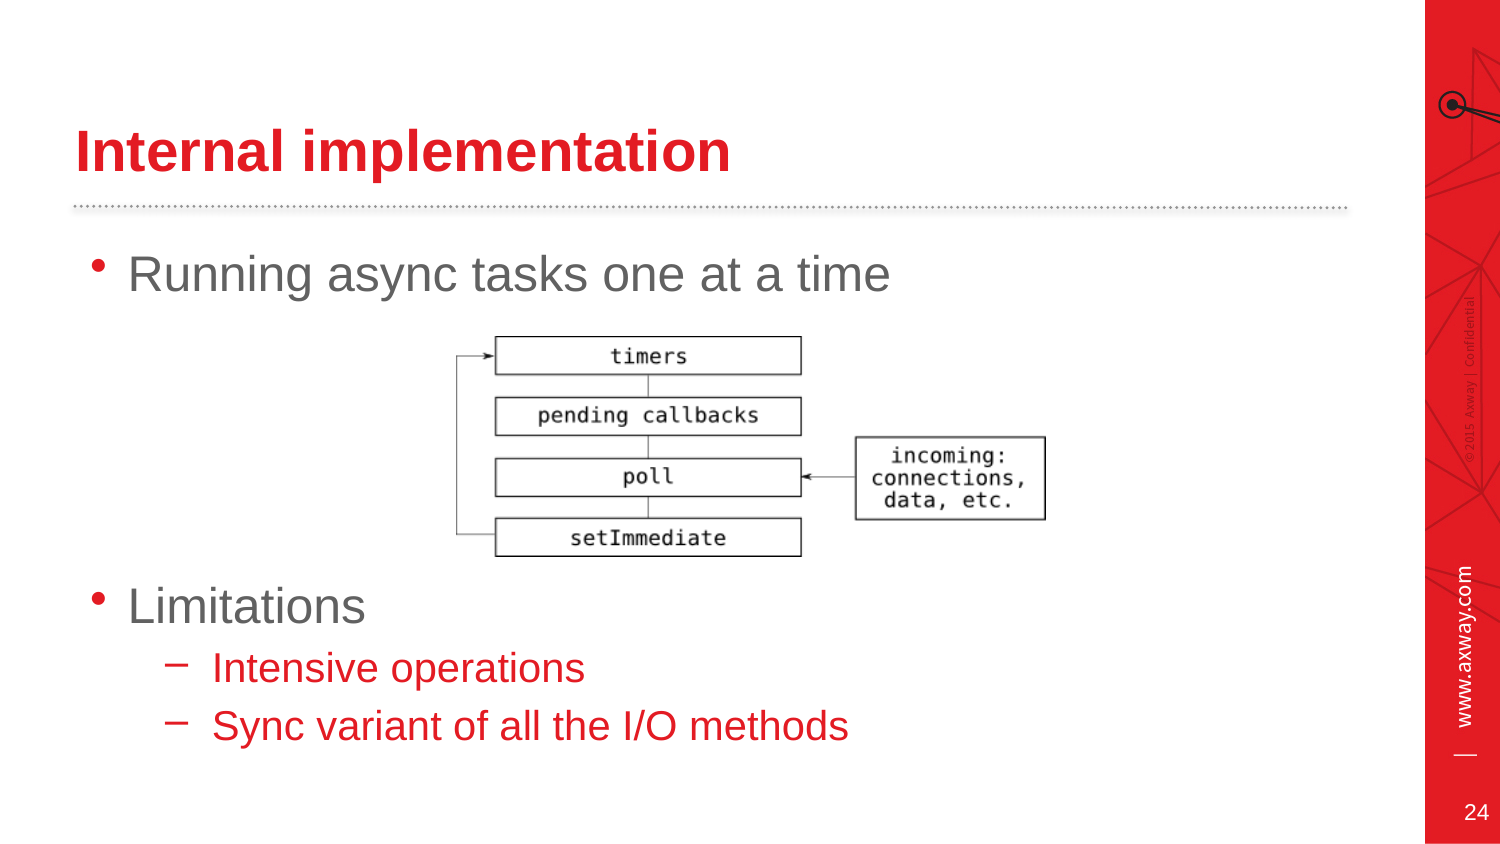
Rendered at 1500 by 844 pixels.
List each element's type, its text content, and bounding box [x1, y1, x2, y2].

list Running async tasks one at a time Limitations Intensive operations Sync variant of all the I/O methods [74, 240, 1353, 798]
picture [456, 336, 1046, 558]
title Internal implementation [74, 32, 1352, 193]
picture [1425, 0, 1500, 773]
slide_number 24 [1423, 773, 1500, 844]
